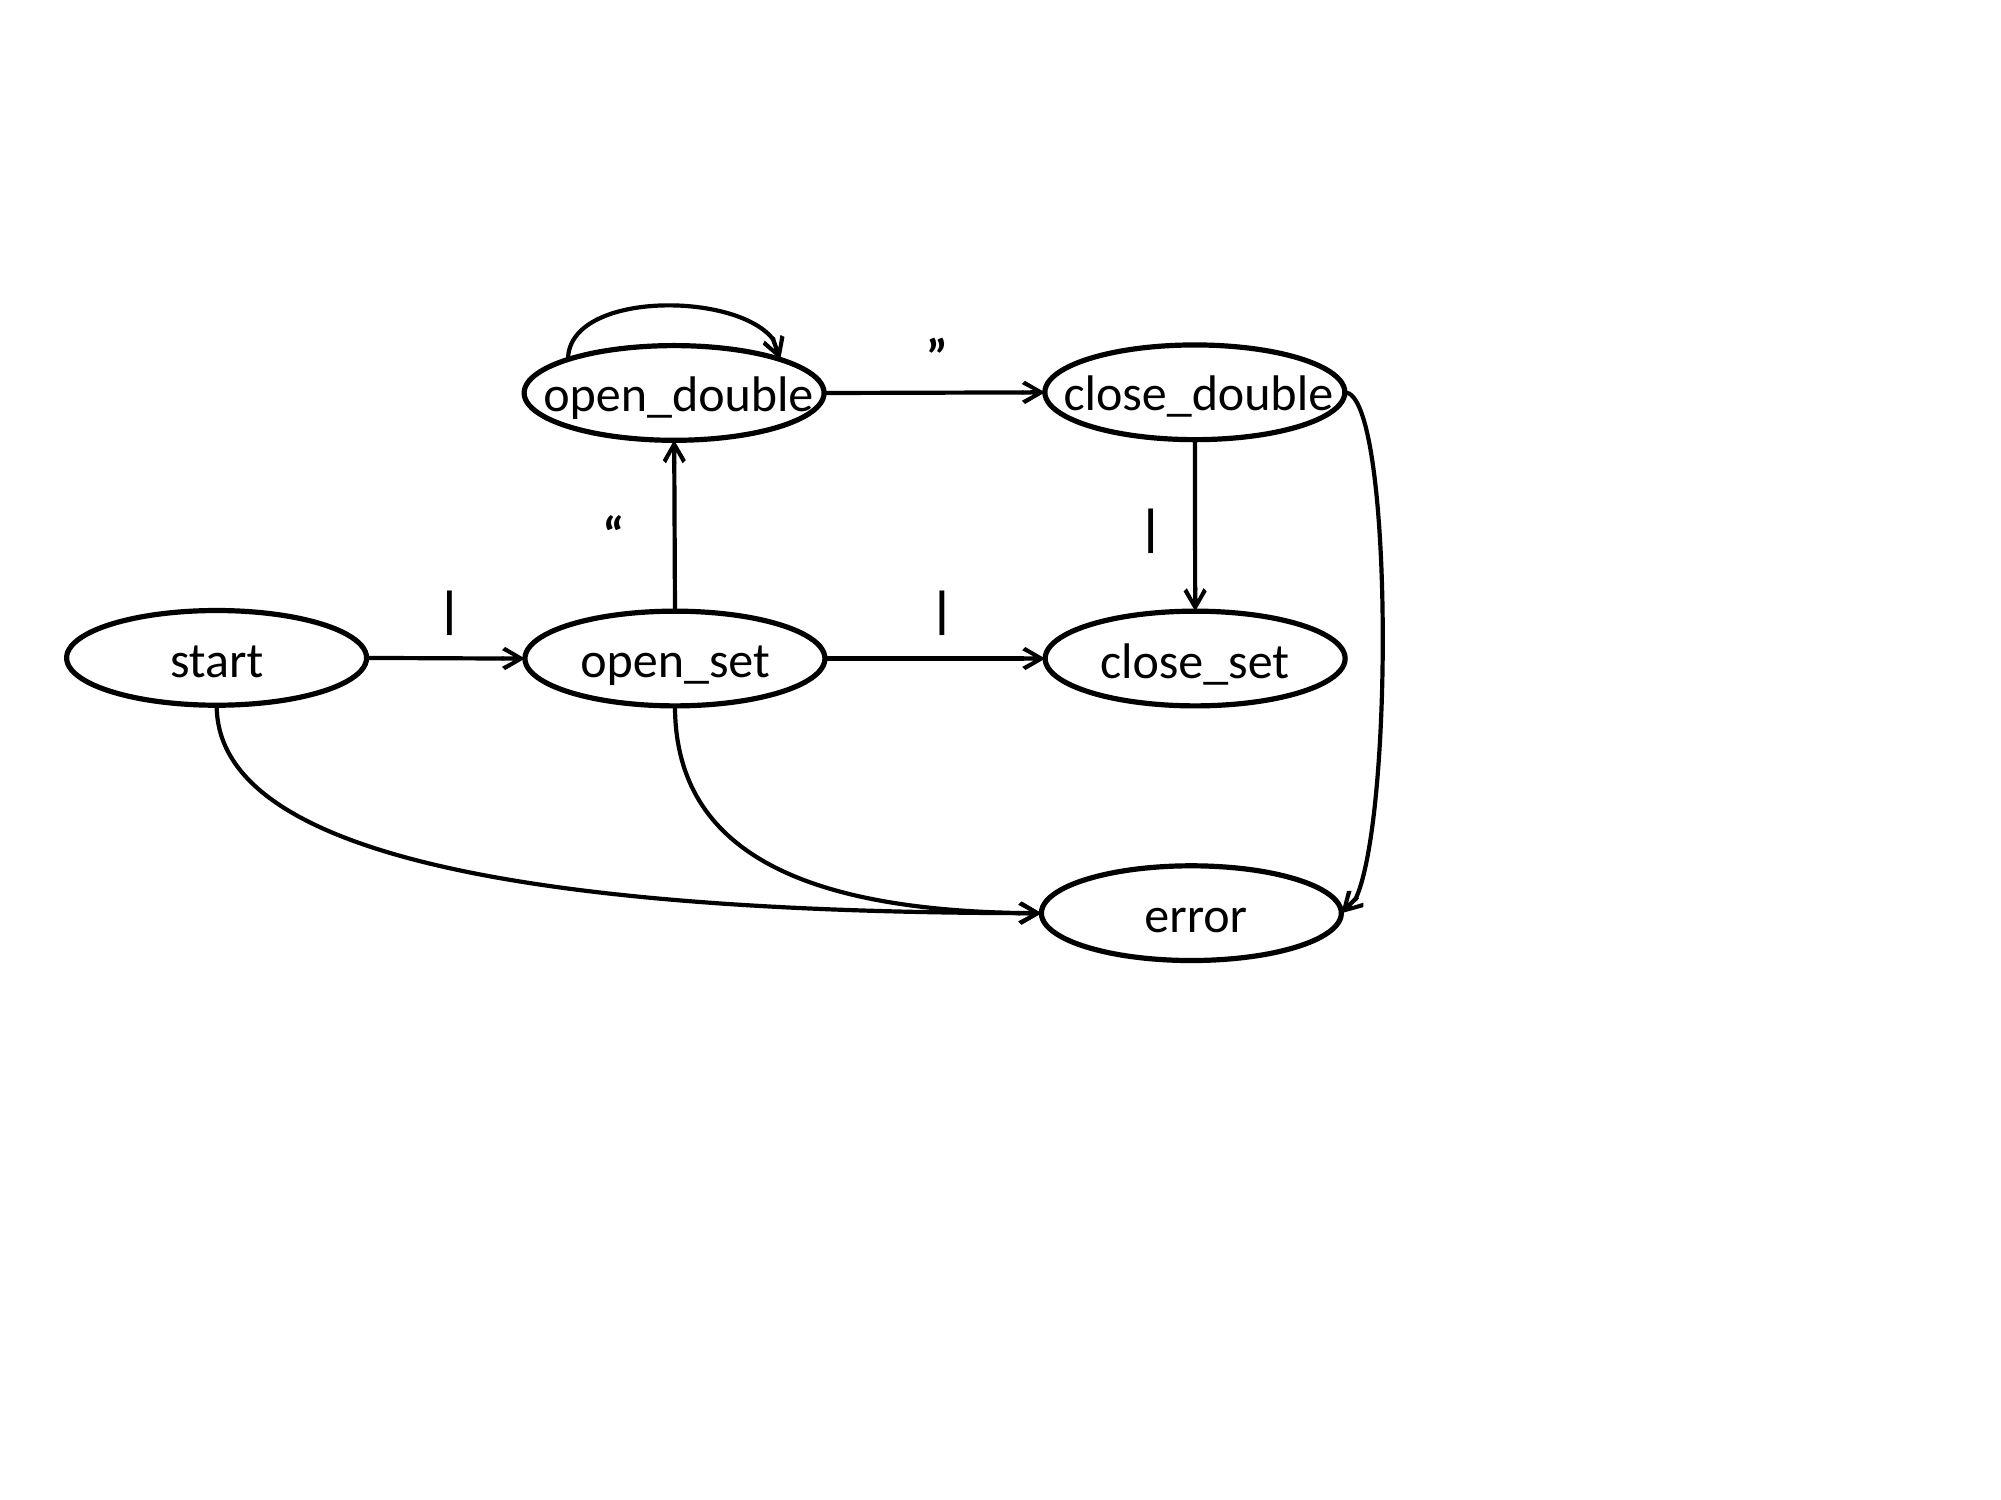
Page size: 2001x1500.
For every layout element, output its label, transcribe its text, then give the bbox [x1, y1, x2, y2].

text_box error [1129, 875, 1263, 951]
text_box [1099, 610, 1291, 621]
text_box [1341, 392, 1345, 914]
text_box [1044, 625, 1085, 692]
text_box open_set [734, 620, 785, 695]
text_box [734, 613, 767, 620]
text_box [754, 626, 962, 993]
text_box [65, 609, 368, 707]
text_box [677, 344, 765, 354]
text_box close_set [1085, 621, 1305, 696]
text_box open_double [677, 354, 829, 429]
text_box [1099, 696, 1292, 707]
text_box [584, 344, 674, 354]
text_box [734, 429, 776, 438]
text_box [525, 396, 734, 1222]
text_box | [915, 569, 969, 645]
text_box ” [911, 316, 963, 392]
text_box [734, 695, 754, 704]
text_box close_double [1048, 352, 1349, 428]
text_box | [422, 570, 477, 645]
text_box [1305, 625, 1341, 692]
text_box [1040, 864, 1343, 962]
text_box [1110, 343, 1279, 352]
text_box | [1124, 488, 1178, 563]
text_box [1092, 428, 1298, 441]
text_box [523, 380, 528, 401]
text_box [1043, 380, 1048, 404]
text_box start [155, 620, 279, 695]
text_box open_double [528, 354, 674, 396]
